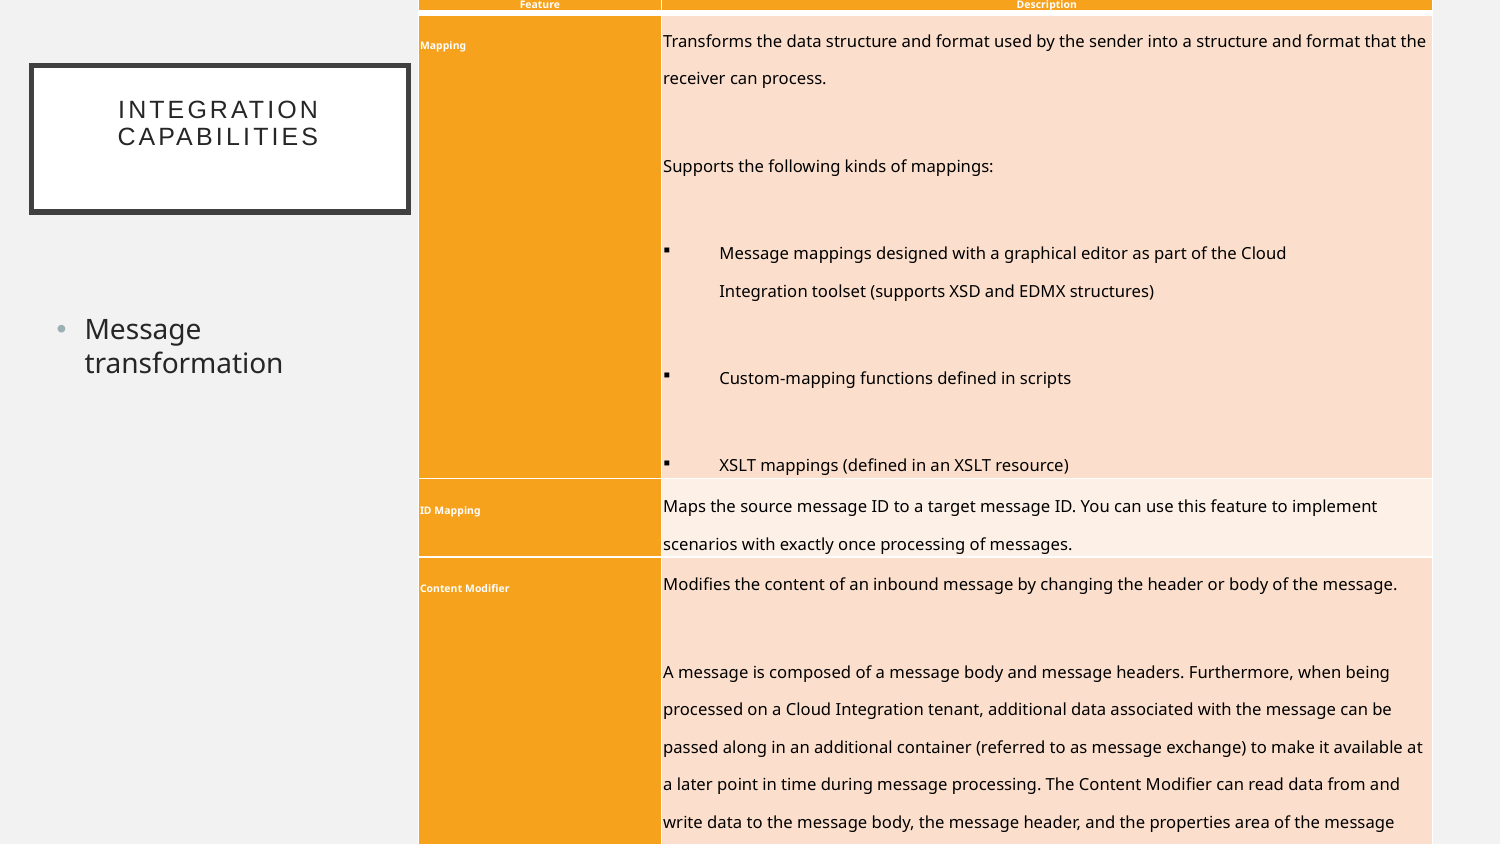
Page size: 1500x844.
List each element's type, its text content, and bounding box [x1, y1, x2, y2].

table_cell Modifies the content of an inbound message by changing the header or body of the message. A message is composed of a message body and message headers. Furthermore, when being processed on a Cloud Integration tenant, additional data associated with the message can be passed along in an additional container (referred to as message exchange) to make it available at a later point in time during message processing. The Content Modifier can read data from and write data to the message body, the message header, and the properties area of the message exchange. That way, the content of a message can flexibly be modified and prepared for a receiver or subsequent processing steps. Certain constraints apply with regard to the supported data formats (as described in the product documentation). [662, 558, 1432, 844]
table_cell Maps the source message ID to a target message ID. You can use this feature to implement scenarios with exactly once processing of messages. [662, 479, 1432, 556]
table_cell ID Mapping [419, 479, 661, 556]
list Message transformation [41, 304, 418, 706]
title Integration Capabilities [29, 63, 411, 215]
table_header Feature [419, 0, 661, 10]
table_header Description [662, 0, 1432, 10]
table_cell Transforms the data structure and format used by the sender into a structure and format that the receiver can process. Supports the following kinds of mappings: Message mappings designed with a graphical editor as part of the Cloud Integration toolset (supports XSD and EDMX structures) Custom-mapping functions defined in scripts XSLT mappings (defined in an XSLT resource) [662, 16, 1432, 478]
table_cell Content Modifier [419, 558, 661, 844]
table_cell Mapping [419, 16, 661, 478]
